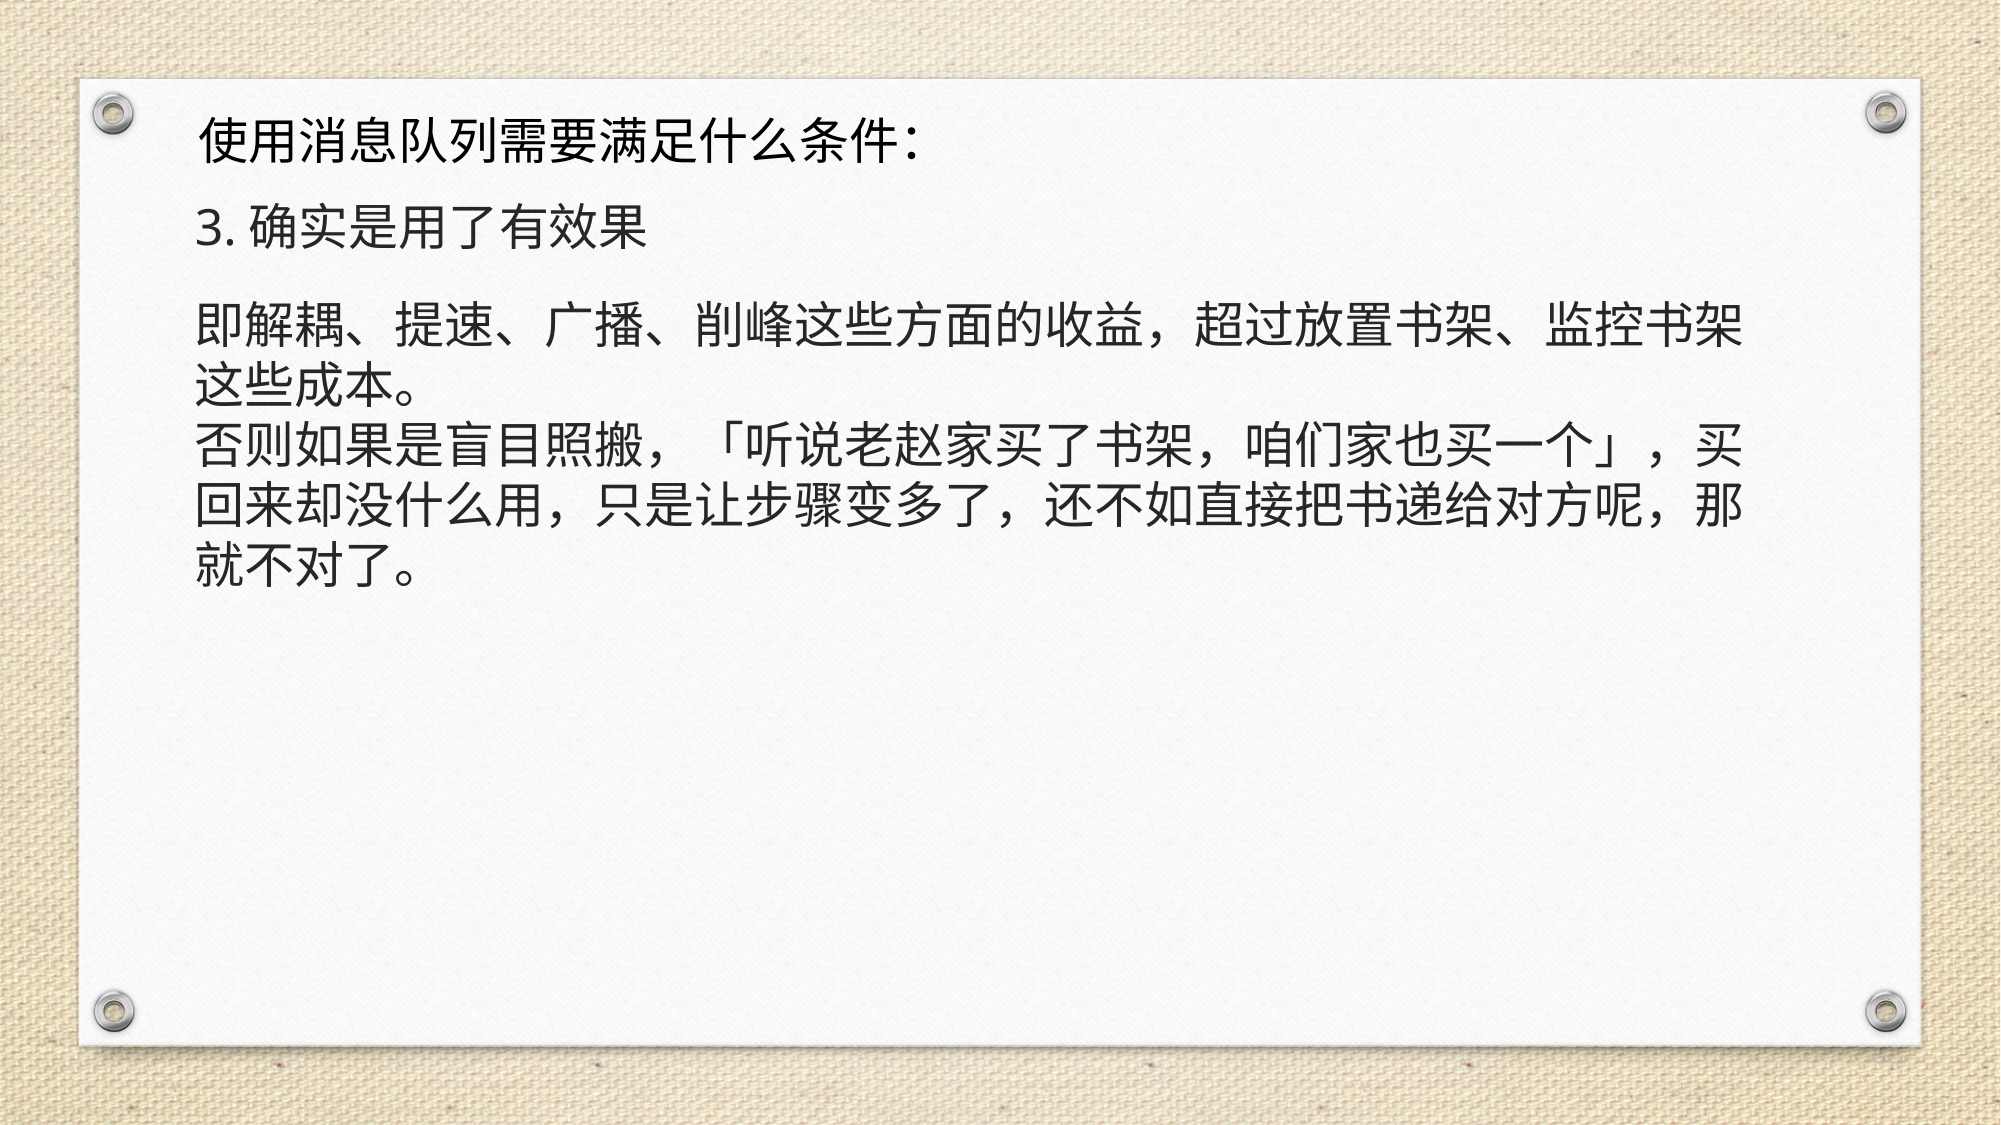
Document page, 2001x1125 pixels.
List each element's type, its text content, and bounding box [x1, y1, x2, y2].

text_box 使用消息队列需要满足什么条件： [183, 102, 964, 178]
picture [0, 0, 2001, 1125]
text_box 3.确实是用了有效果 即解耦、提速、广播、削峰这些方面的收益，超过放置书架、监控书架这些成本。 否则如果是盲目照搬，「听说老赵家买了书架，咱们家也买一个」，买回来却没什么用，只是让步骤变多了，还不如直接把书递给对方呢，那就不对了。 [180, 188, 1761, 601]
